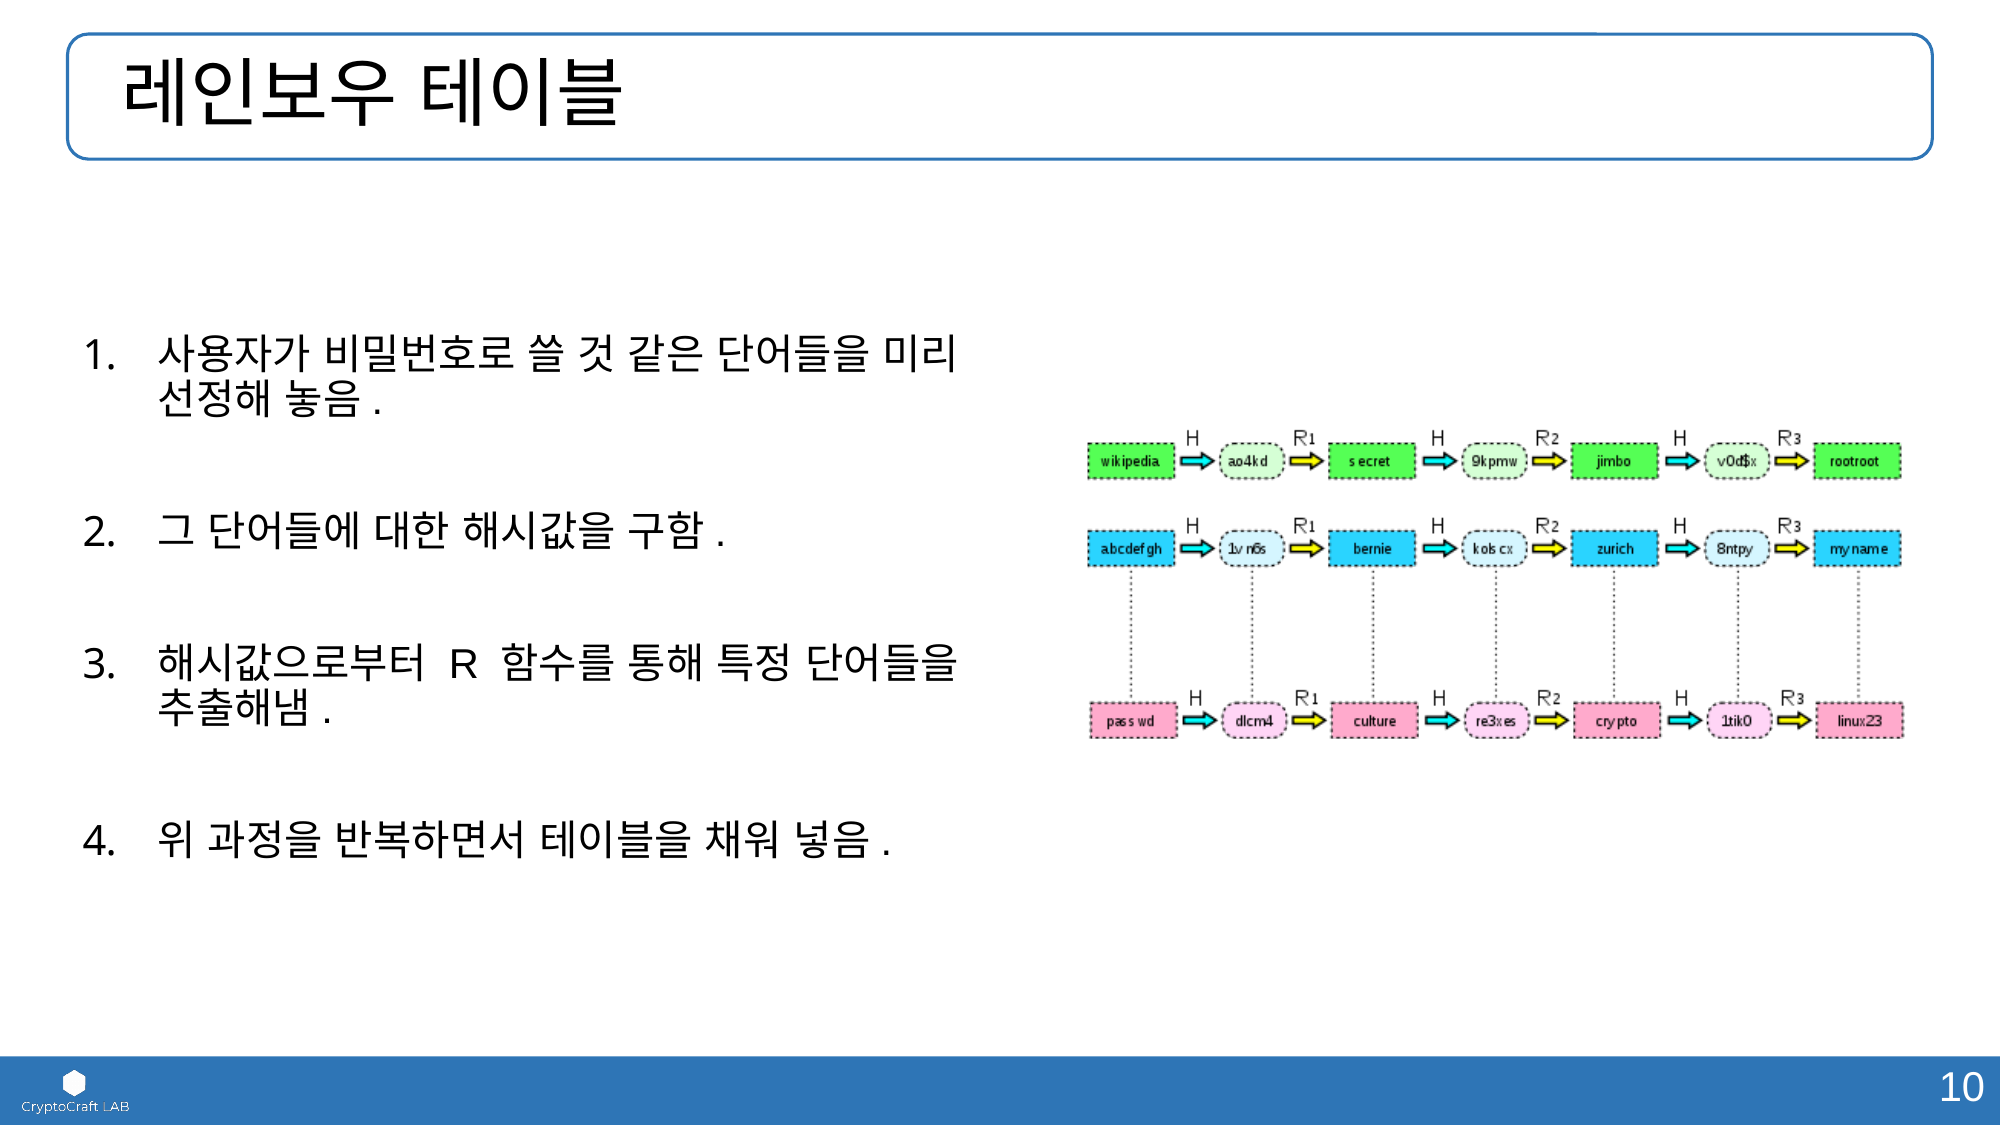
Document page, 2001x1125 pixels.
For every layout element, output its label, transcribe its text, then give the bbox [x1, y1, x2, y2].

picture [1071, 421, 1914, 753]
picture [13, 1061, 138, 1123]
list 사용자가 비밀번호로 쓸 것 같은 단어들을 미리 선정해 놓음. 그 단어들에 대한 해시값을 구함. 해시값으로부터 R 함수를 통해 특정 단어들을 추출해냄. 위 과정을 반복하면서 테이블을 채워 넣음. [67, 189, 1042, 1019]
title 레인보우 테이블 [67, 34, 1933, 160]
